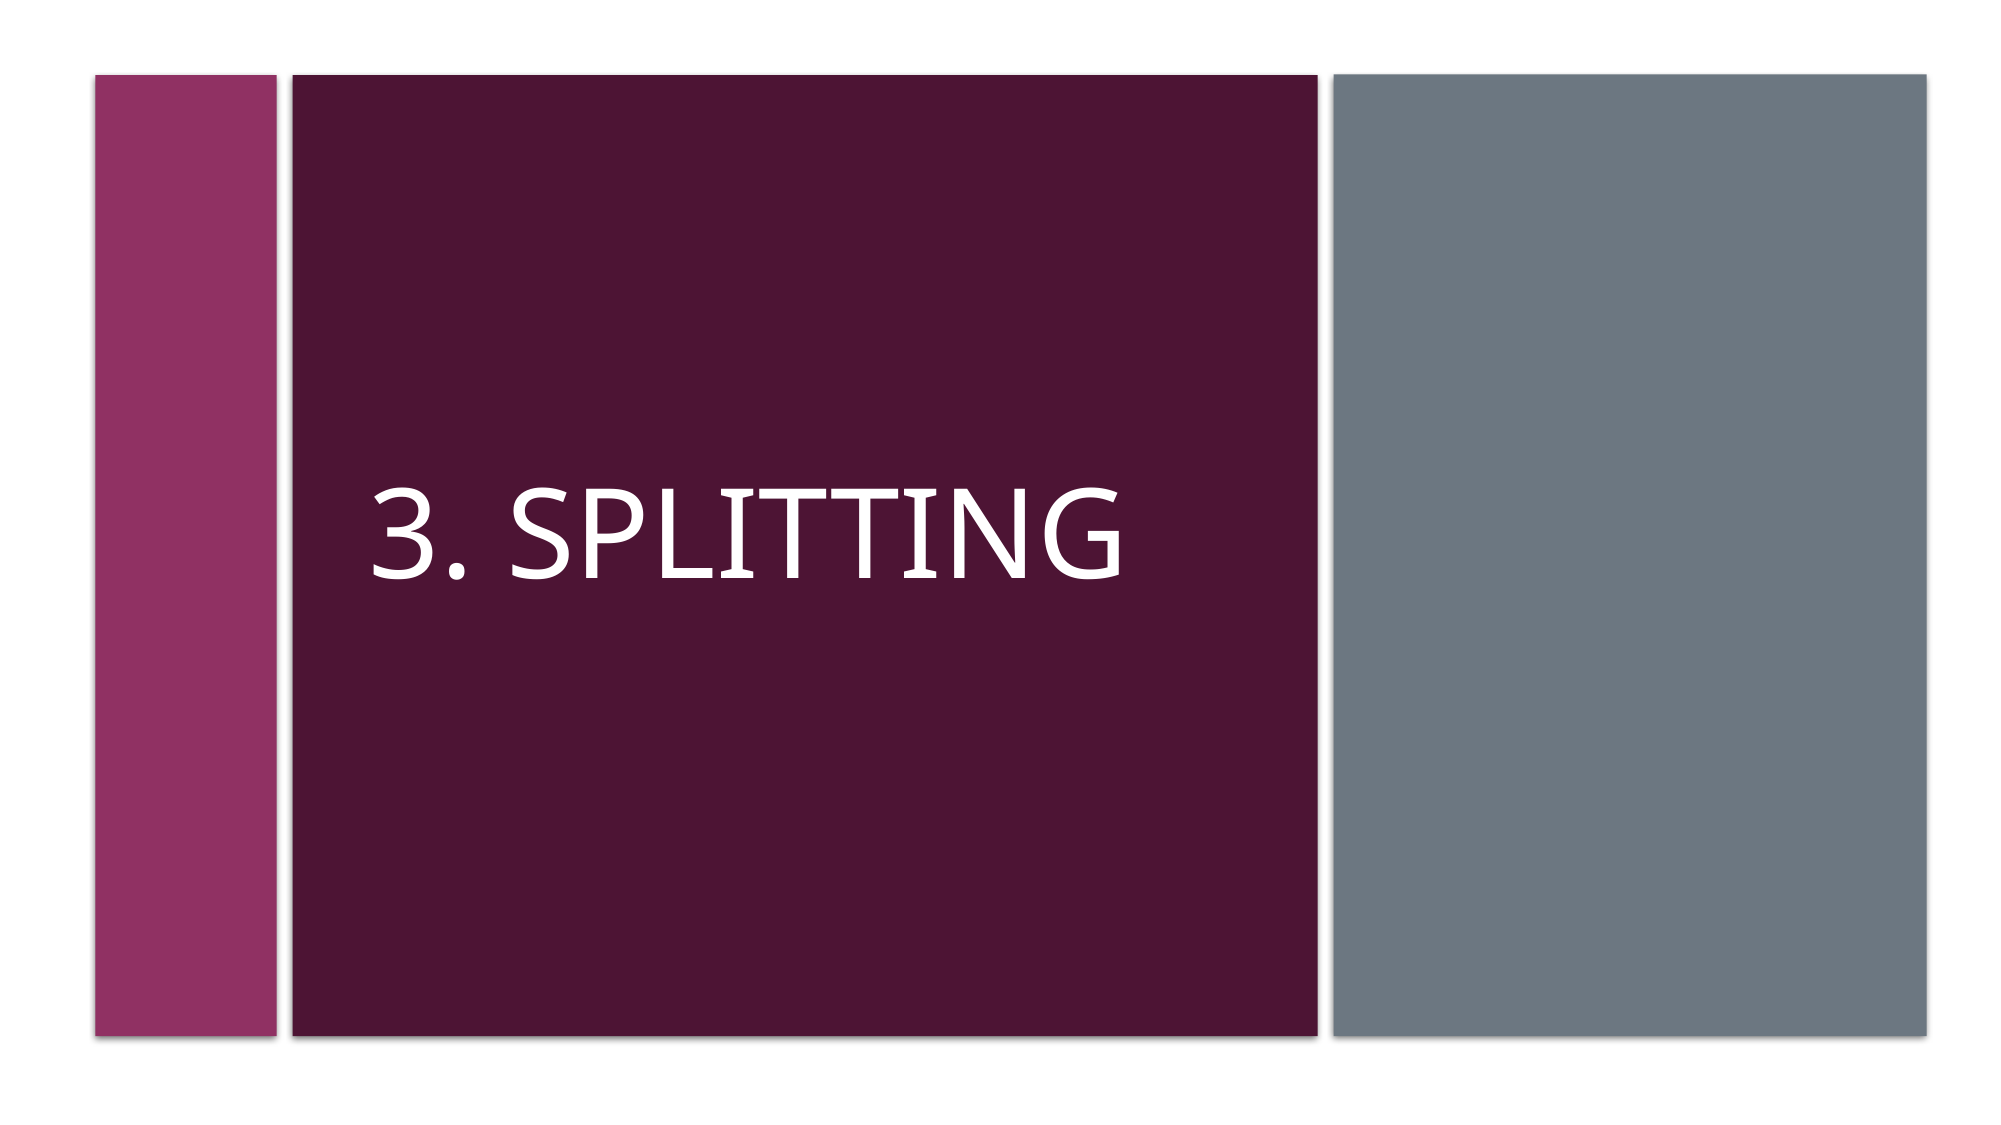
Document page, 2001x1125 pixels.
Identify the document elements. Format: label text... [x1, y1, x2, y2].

title 3. Splitting [353, 139, 1261, 918]
text_box [292, 74, 1319, 1037]
text_box [1333, 73, 1928, 1037]
text_box [94, 74, 278, 1037]
text_box [0, 0, 2000, 1125]
